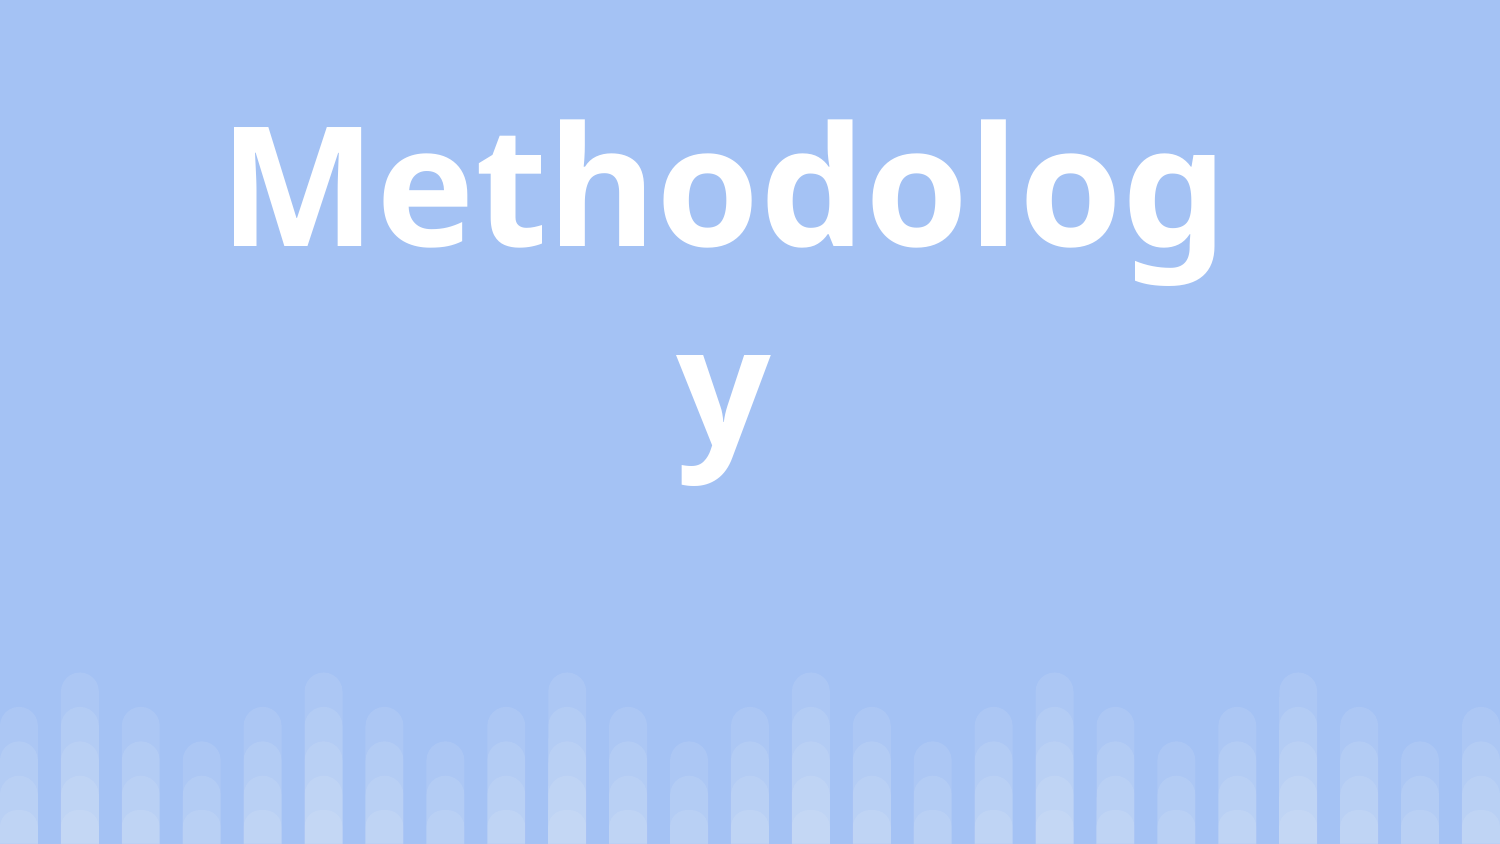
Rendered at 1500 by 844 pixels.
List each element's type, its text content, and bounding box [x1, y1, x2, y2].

title Methodology [175, 126, 1273, 433]
